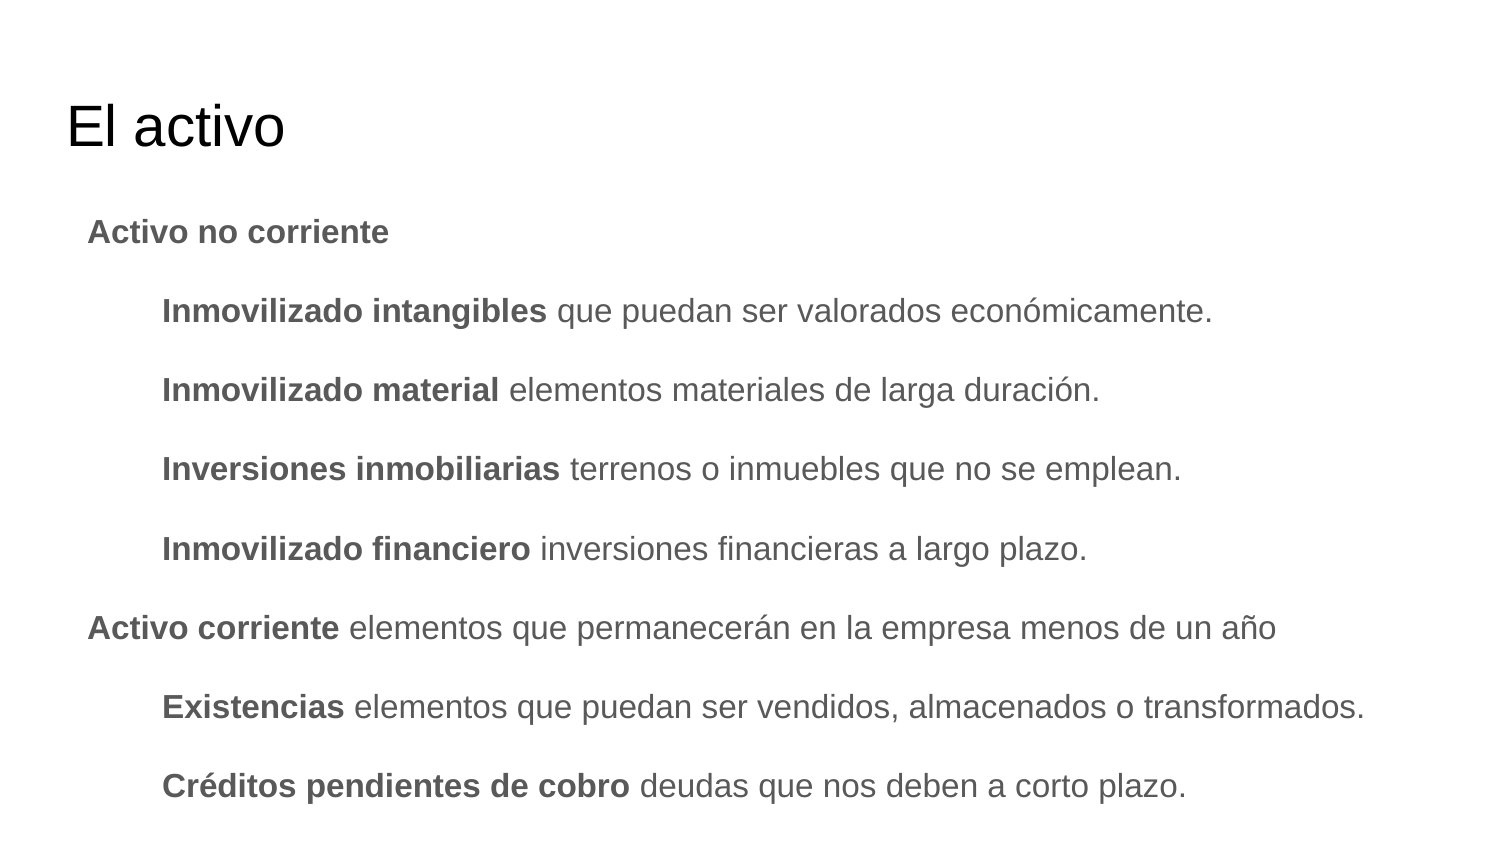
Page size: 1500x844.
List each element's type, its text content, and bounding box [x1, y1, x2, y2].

title El activo [51, 72, 1449, 167]
list Activo no corriente Inmovilizado intangibles que puedan ser valorados económicamente. Inmovilizado material elementos materiales de larga duración. Inversiones inmobiliarias terrenos o inmuebles que no se emplean. Inmovilizado financiero inversiones financieras a largo plazo. Activo corriente elementos que permanecerán en la empresa menos de un año Existencias elementos que puedan ser vendidos, almacenados o transformados. Créditos pendientes de cobro deudas que nos deben a corto plazo. Efectivo dinero en efectivo o que lo pueda convertir a efectivo rápidamente. [51, 189, 1449, 750]
